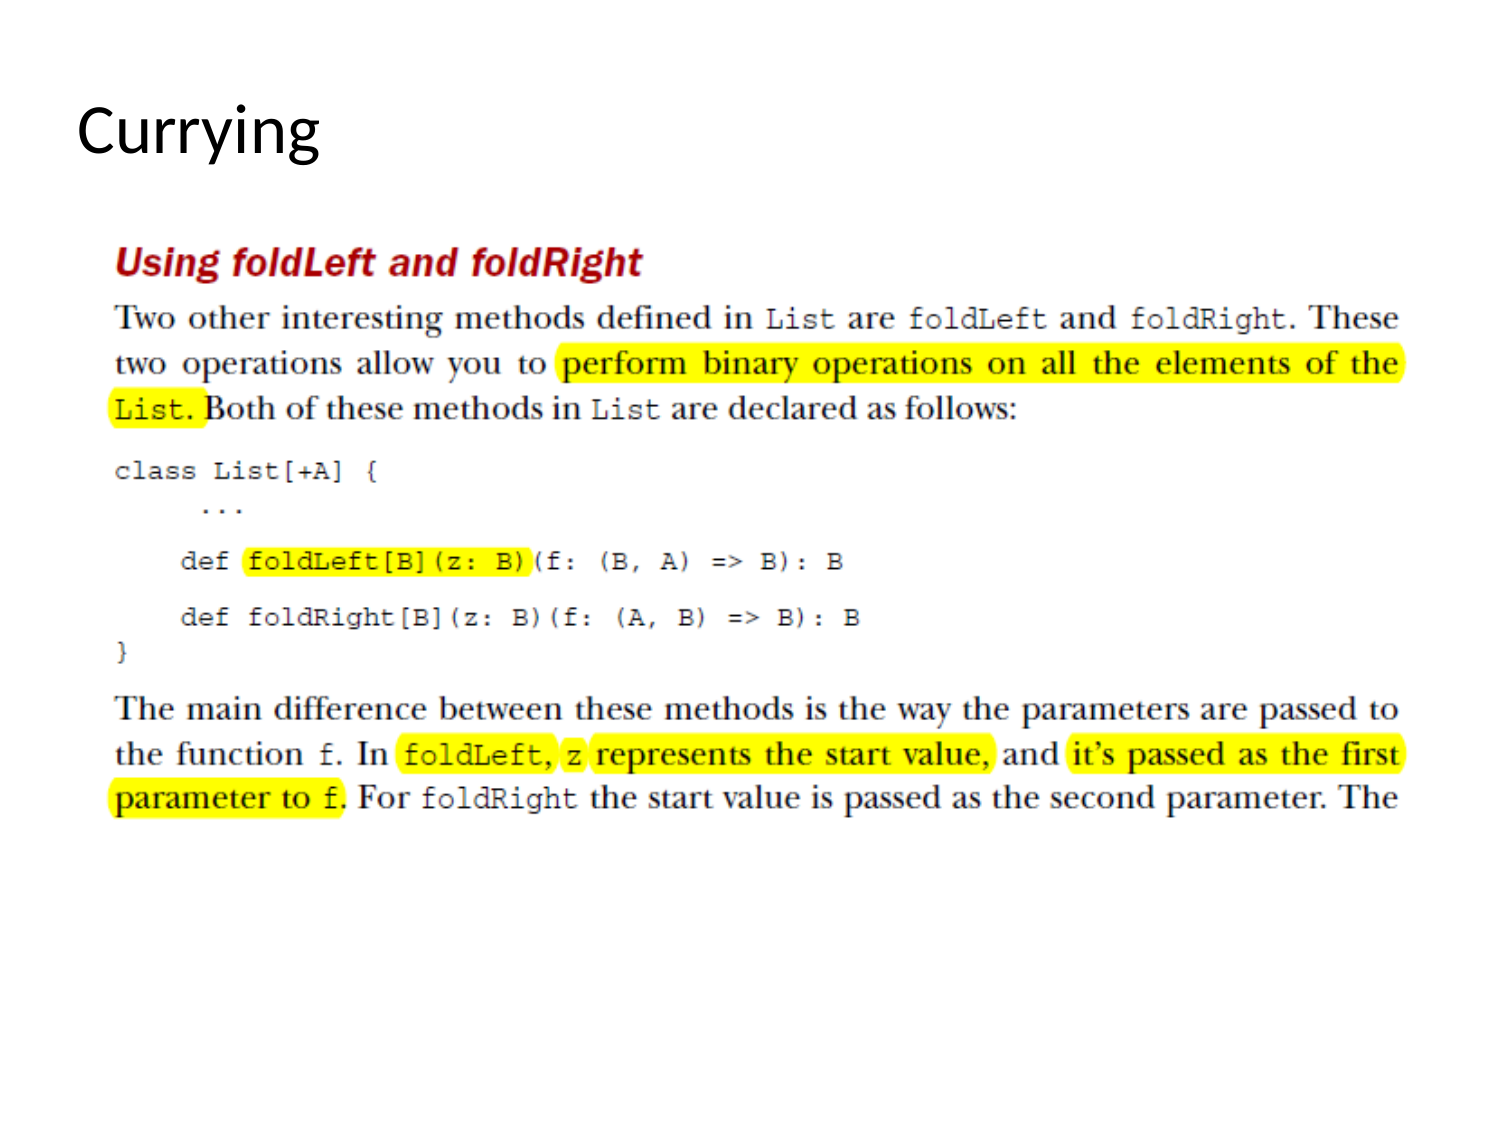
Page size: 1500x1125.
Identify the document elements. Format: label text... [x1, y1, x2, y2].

picture [87, 235, 1413, 826]
title Currying [62, 75, 438, 175]
